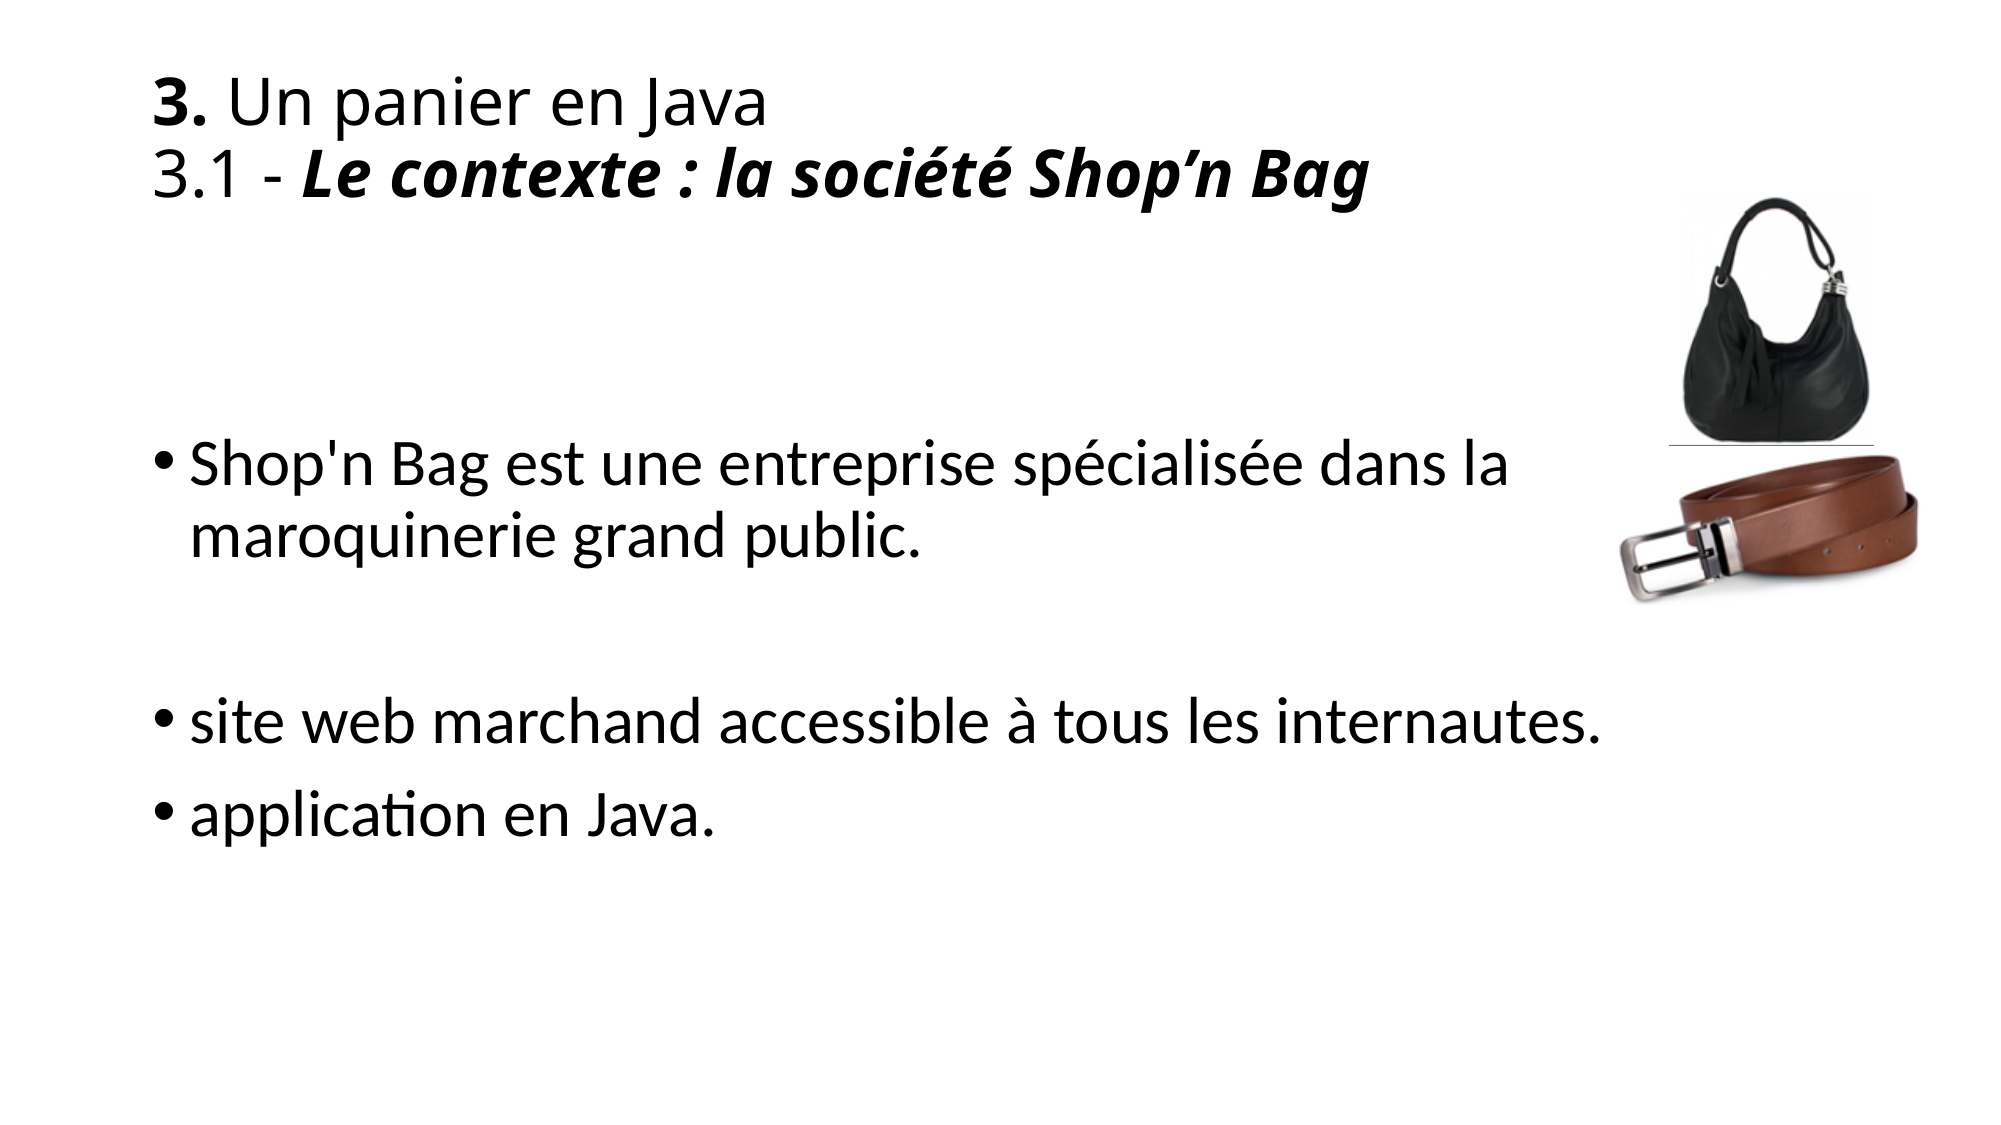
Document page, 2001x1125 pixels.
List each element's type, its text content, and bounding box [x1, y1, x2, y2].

list Shop'n Bag est une entreprise spécialisée dans la maroquinerie grand public. site web marchand accessible à tous les internautes. application en Java. [137, 299, 1885, 977]
title 3. Un panier en Java 3.1 - Le contexte : la société Shop’n Bag [137, 59, 1863, 299]
picture [1615, 190, 1927, 613]
